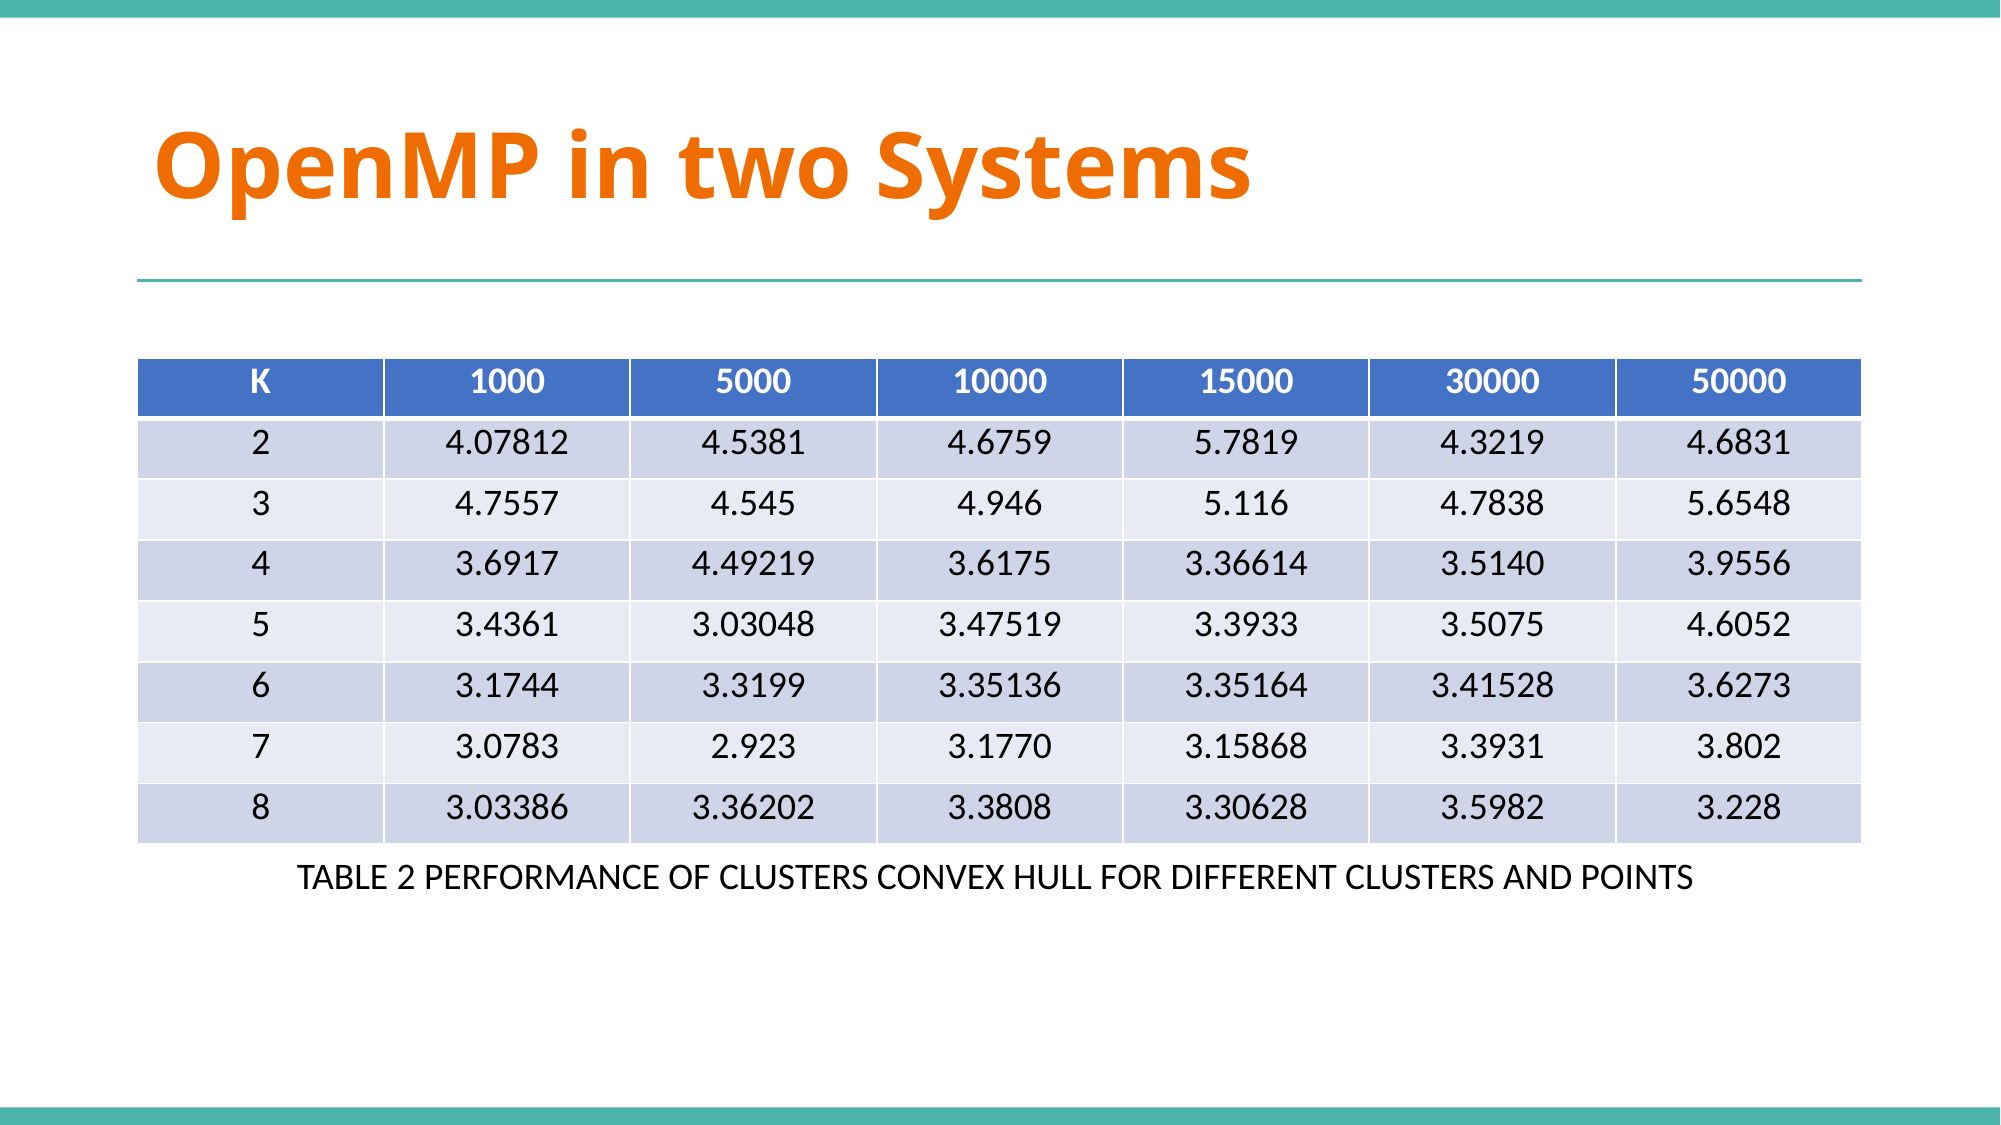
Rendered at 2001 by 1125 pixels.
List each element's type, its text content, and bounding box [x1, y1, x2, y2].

table_cell 3.30628 [1124, 784, 1368, 843]
table_header K [138, 359, 383, 416]
table_cell 5.6548 [1617, 480, 1861, 539]
table_cell 3.228 [1617, 784, 1861, 843]
table_cell 4.7838 [1370, 480, 1615, 539]
text_box [0, 0, 2000, 19]
table_cell 4.545 [631, 480, 876, 539]
table_cell 4.7557 [385, 480, 629, 539]
table_cell 3 [138, 480, 383, 539]
table_cell 5 [138, 602, 383, 661]
table_cell 5.116 [1124, 480, 1368, 539]
table_cell 4 [138, 541, 383, 600]
table_cell 6 [138, 663, 383, 722]
table_cell 4.6831 [1617, 421, 1861, 478]
table_cell 3.1770 [878, 723, 1122, 783]
table_cell 3.41528 [1370, 663, 1615, 722]
table_cell 3.5982 [1370, 784, 1615, 843]
table_cell 3.15868 [1124, 723, 1368, 783]
table_cell 3.35136 [878, 663, 1122, 722]
table_cell 3.9556 [1617, 541, 1861, 600]
table_cell 3.03048 [631, 602, 876, 661]
table_header 10000 [878, 359, 1122, 416]
table_cell 3.5140 [1370, 541, 1615, 600]
table_cell 3.6175 [878, 541, 1122, 600]
table_cell 4.6052 [1617, 602, 1861, 661]
table_header 50000 [1617, 359, 1861, 416]
table_cell 3.3933 [1124, 602, 1368, 661]
table_cell 3.03386 [385, 784, 629, 843]
table_cell 4.6759 [878, 421, 1122, 478]
table_header 5000 [631, 359, 876, 416]
table_cell 3.6917 [385, 541, 629, 600]
table_cell 3.3808 [878, 784, 1122, 843]
table_cell 3.5075 [1370, 602, 1615, 661]
text_box [0, 1106, 2000, 1125]
title OpenMP in two Systems [137, 59, 1863, 278]
table_cell 2 [138, 421, 383, 478]
text_box TABLE 2 PERFORMANCE OF CLUSTERS CONVEX HULL FOR DIFFERENT CLUSTERS AND POINTS [137, 844, 1863, 904]
table_cell 4.5381 [631, 421, 876, 478]
table_cell 3.36614 [1124, 541, 1368, 600]
table_cell 7 [138, 723, 383, 783]
table_cell 5.7819 [1124, 421, 1368, 478]
table_cell 3.3199 [631, 663, 876, 722]
table_cell 8 [138, 784, 383, 843]
table_header 1000 [385, 359, 629, 416]
table_cell 3.3931 [1370, 723, 1615, 783]
table_cell 3.36202 [631, 784, 876, 843]
table_cell 4.3219 [1370, 421, 1615, 478]
table_cell 3.0783 [385, 723, 629, 783]
table_cell 3.6273 [1617, 663, 1861, 722]
table_cell 4.946 [878, 480, 1122, 539]
table_header 30000 [1370, 359, 1615, 416]
table_cell 3.1744 [385, 663, 629, 722]
table_cell 2.923 [631, 723, 876, 783]
table_cell 4.07812 [385, 421, 629, 478]
table_cell 4.49219 [631, 541, 876, 600]
table_cell 3.4361 [385, 602, 629, 661]
table_header 15000 [1124, 359, 1368, 416]
table_cell 3.802 [1617, 723, 1861, 783]
table_cell 3.35164 [1124, 663, 1368, 722]
table_cell 3.47519 [878, 602, 1122, 661]
